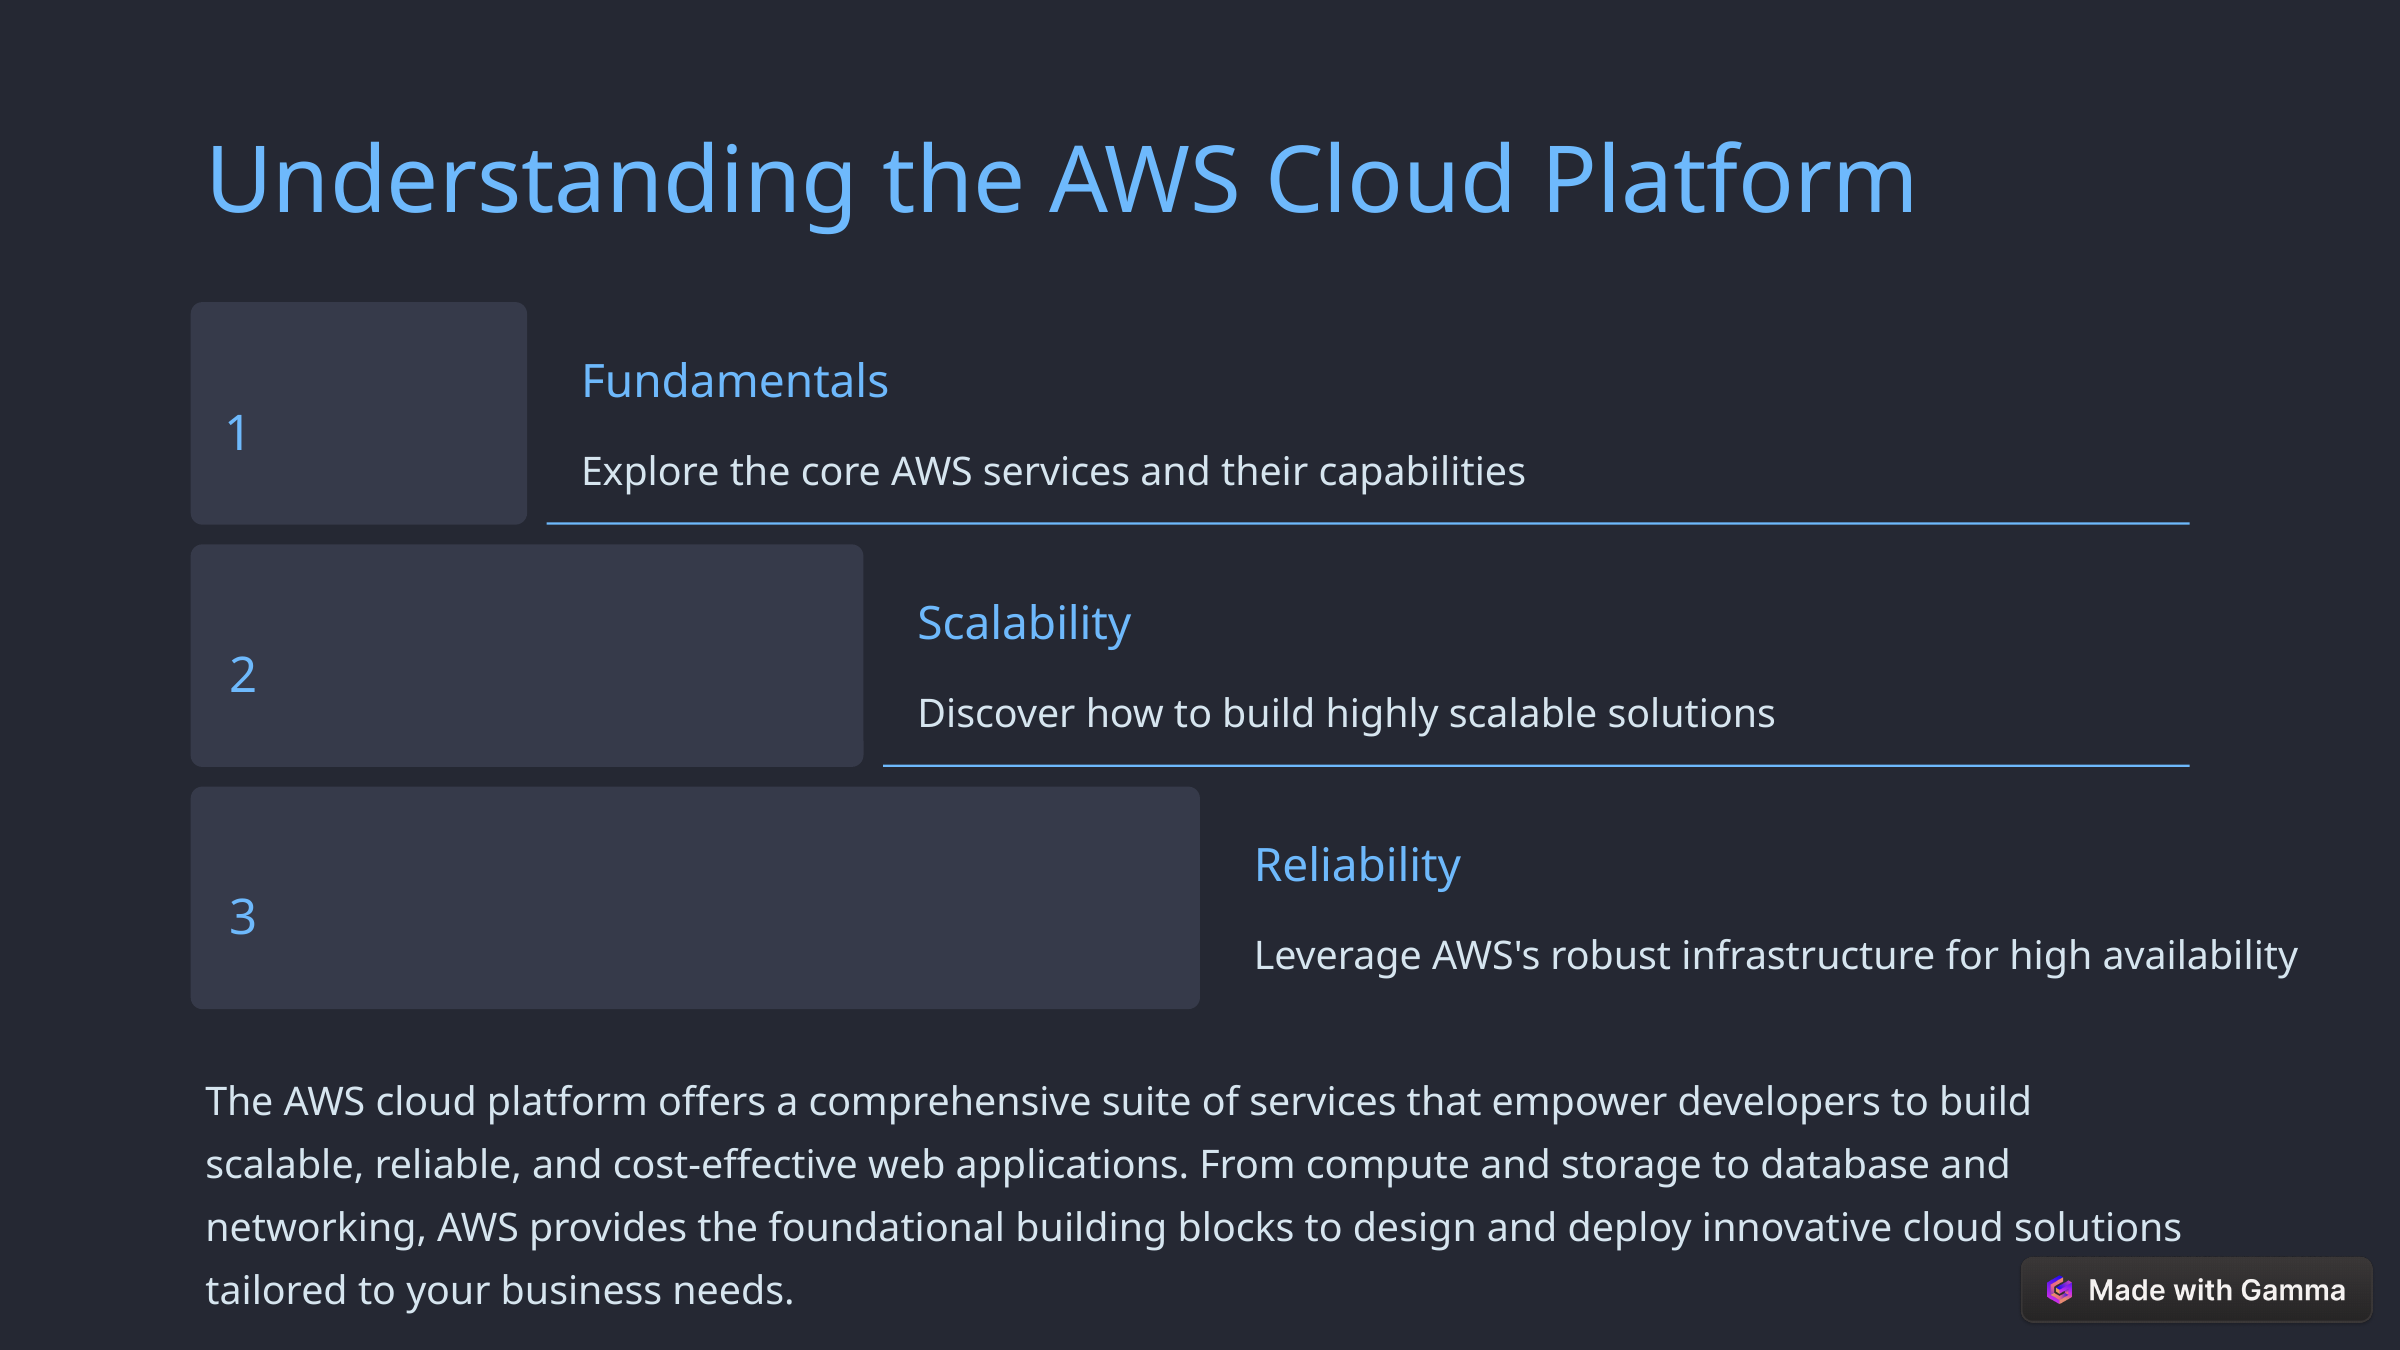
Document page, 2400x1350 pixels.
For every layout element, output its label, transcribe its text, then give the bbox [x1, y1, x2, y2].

text_box [0, 0, 2400, 1350]
picture [2008, 1244, 2385, 1335]
text_box [190, 302, 528, 525]
text_box Explore the core AWS services and their capabilities [566, 422, 1403, 486]
text_box 2 [229, 616, 257, 695]
text_box Scalability [902, 583, 1365, 642]
text_box [190, 786, 1201, 1010]
text_box 3 [229, 858, 258, 938]
text_box [190, 544, 864, 767]
text_box Leverage AWS's robust infrastructure for high availability [1239, 907, 2160, 970]
text_box Reliability [1239, 825, 1702, 884]
text_box Fundamentals [566, 341, 1029, 400]
text_box The AWS cloud platform offers a comprehensive suite of services that empower developers to build scalable, reliable, and cost-effective web applications. From compute and storage to database and networking, AWS provides the foundational building blocks to design and deploy innovative cloud solutions tailored to your business needs. [190, 1053, 2210, 1242]
text_box 1 [229, 374, 248, 453]
text_box Understanding the AWS Cloud Platform [190, 108, 1893, 224]
text_box Discover how to build highly scalable solutions [902, 664, 1666, 728]
